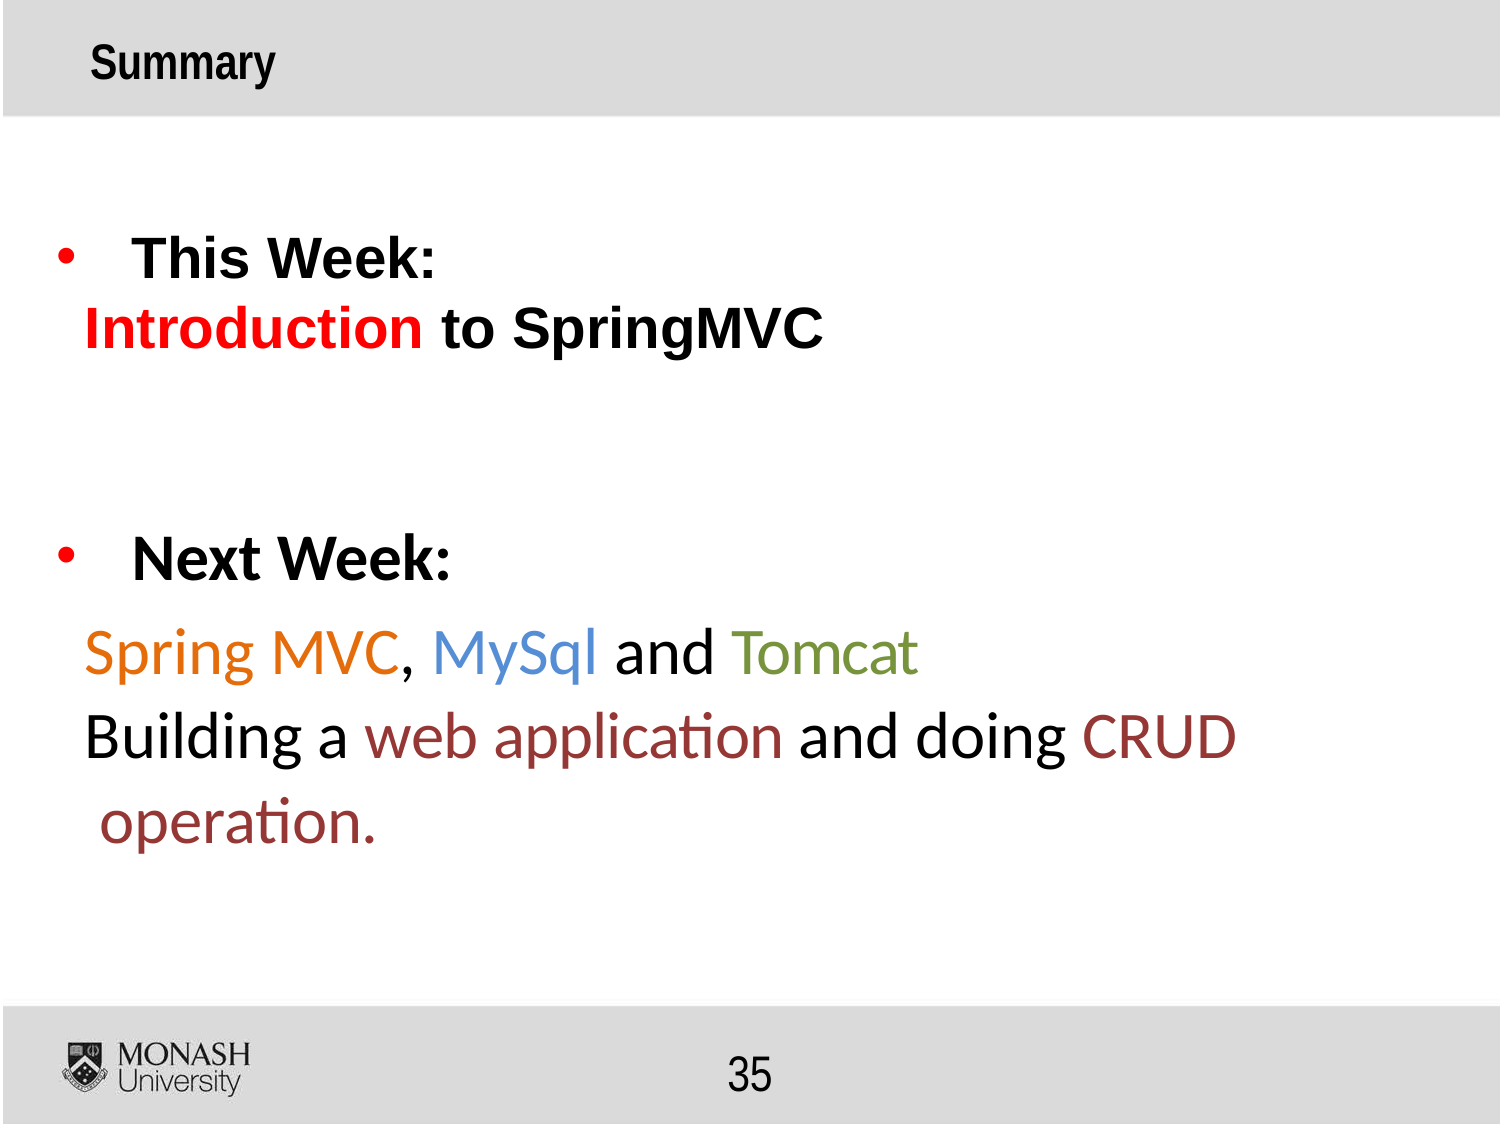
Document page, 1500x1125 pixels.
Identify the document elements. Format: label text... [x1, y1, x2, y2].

picture [3, 0, 1500, 1124]
text_box 35 [720, 1042, 779, 1102]
text_box Summary This Week: Introduction to SpringMVC Next Week: Spring MVC, MySql and Tomcat Building a web application and doing CRUD operation. [54, 27, 1248, 857]
